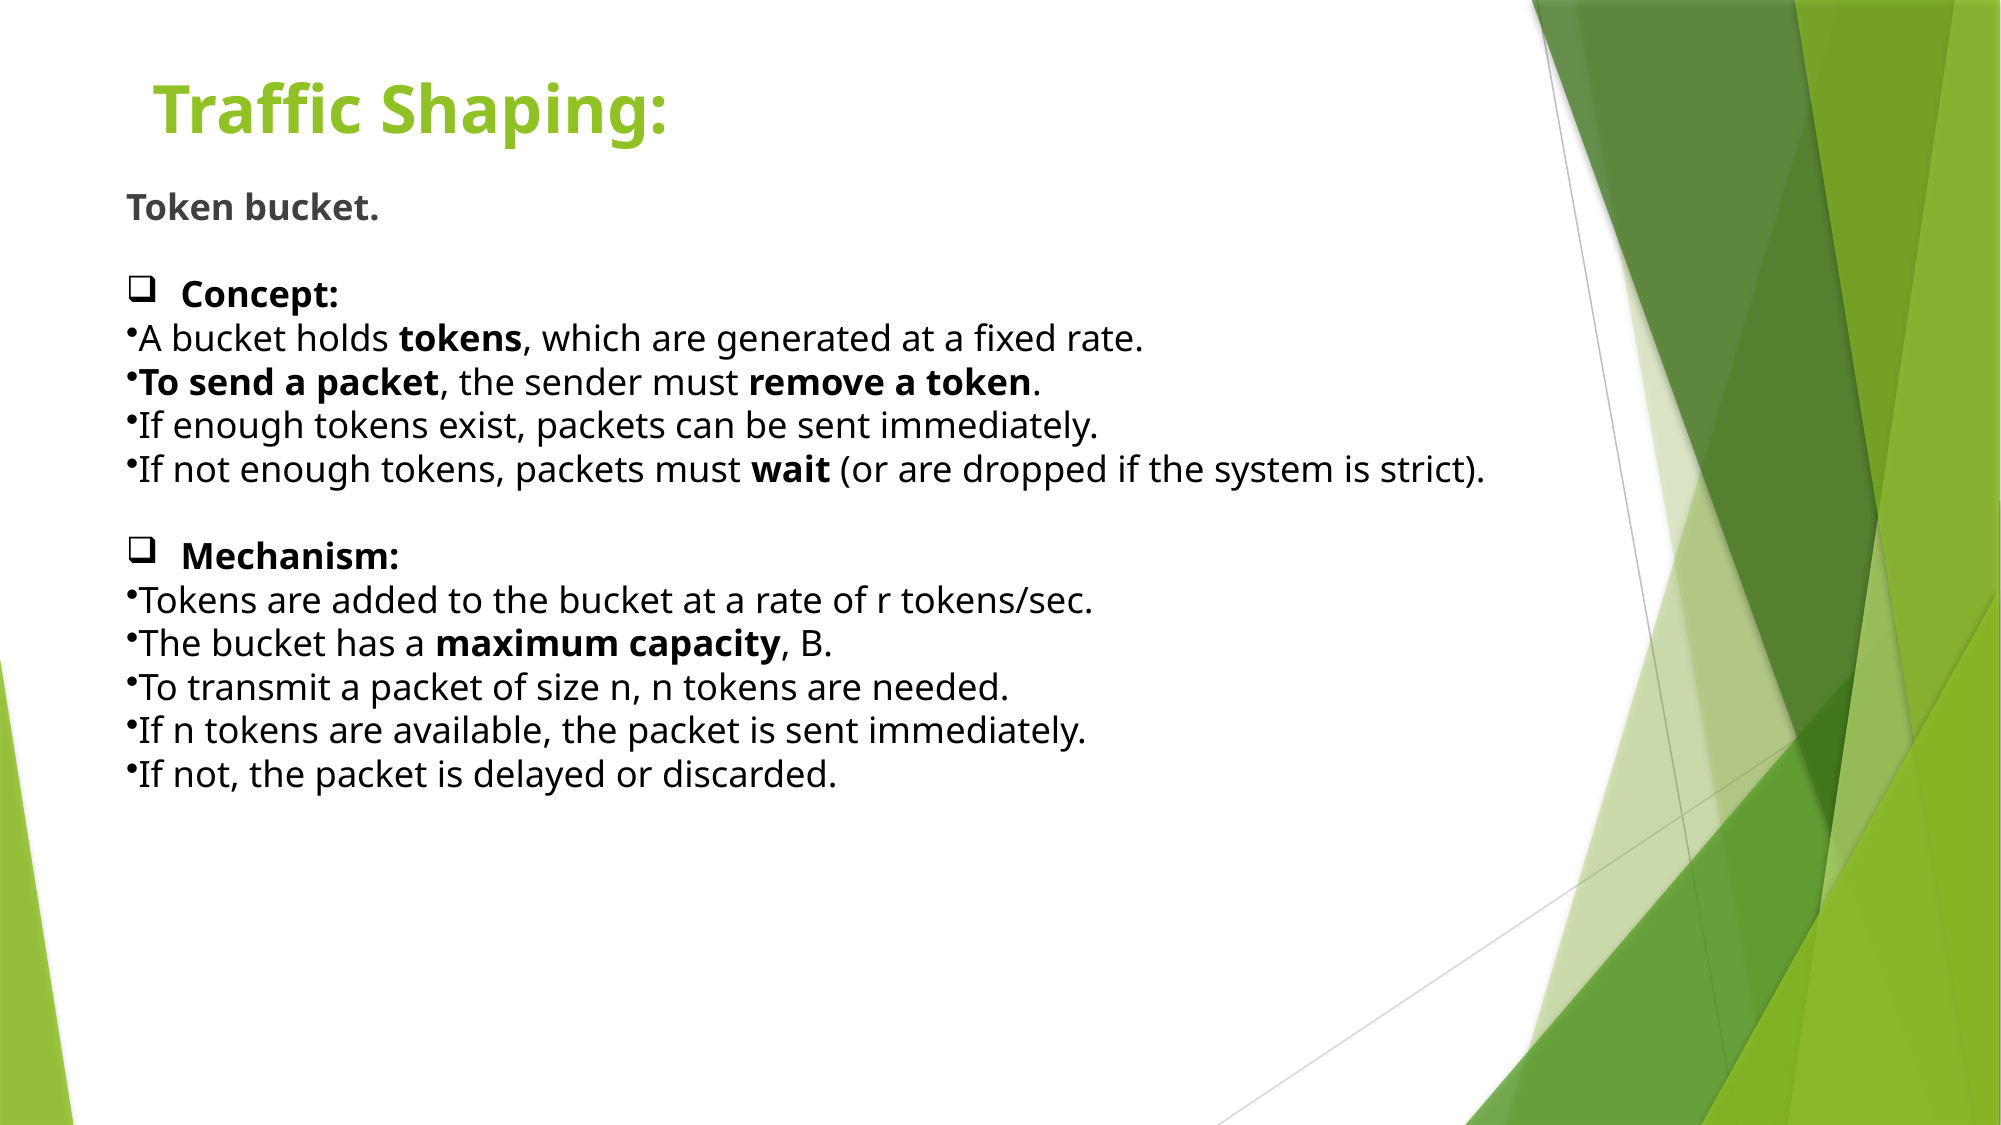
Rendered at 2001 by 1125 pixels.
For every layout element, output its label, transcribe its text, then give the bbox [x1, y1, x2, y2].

title Traffic Shaping: [137, 59, 1863, 137]
list Token bucket. Concept: A bucket holds tokens, which are generated at a fixed rate. To send a packet, the sender must remove a token. If enough tokens exist, packets can be sent immediately. If not enough tokens, packets must wait (or are dropped if the system is strict). Mechanism: Tokens are added to the bucket at a rate of r tokens/sec. The bucket has a maximum capacity, B. To transmit a packet of size n, n tokens are needed. If n tokens are available, the packet is sent immediately. If not, the packet is delayed or discarded. [111, 176, 1522, 814]
